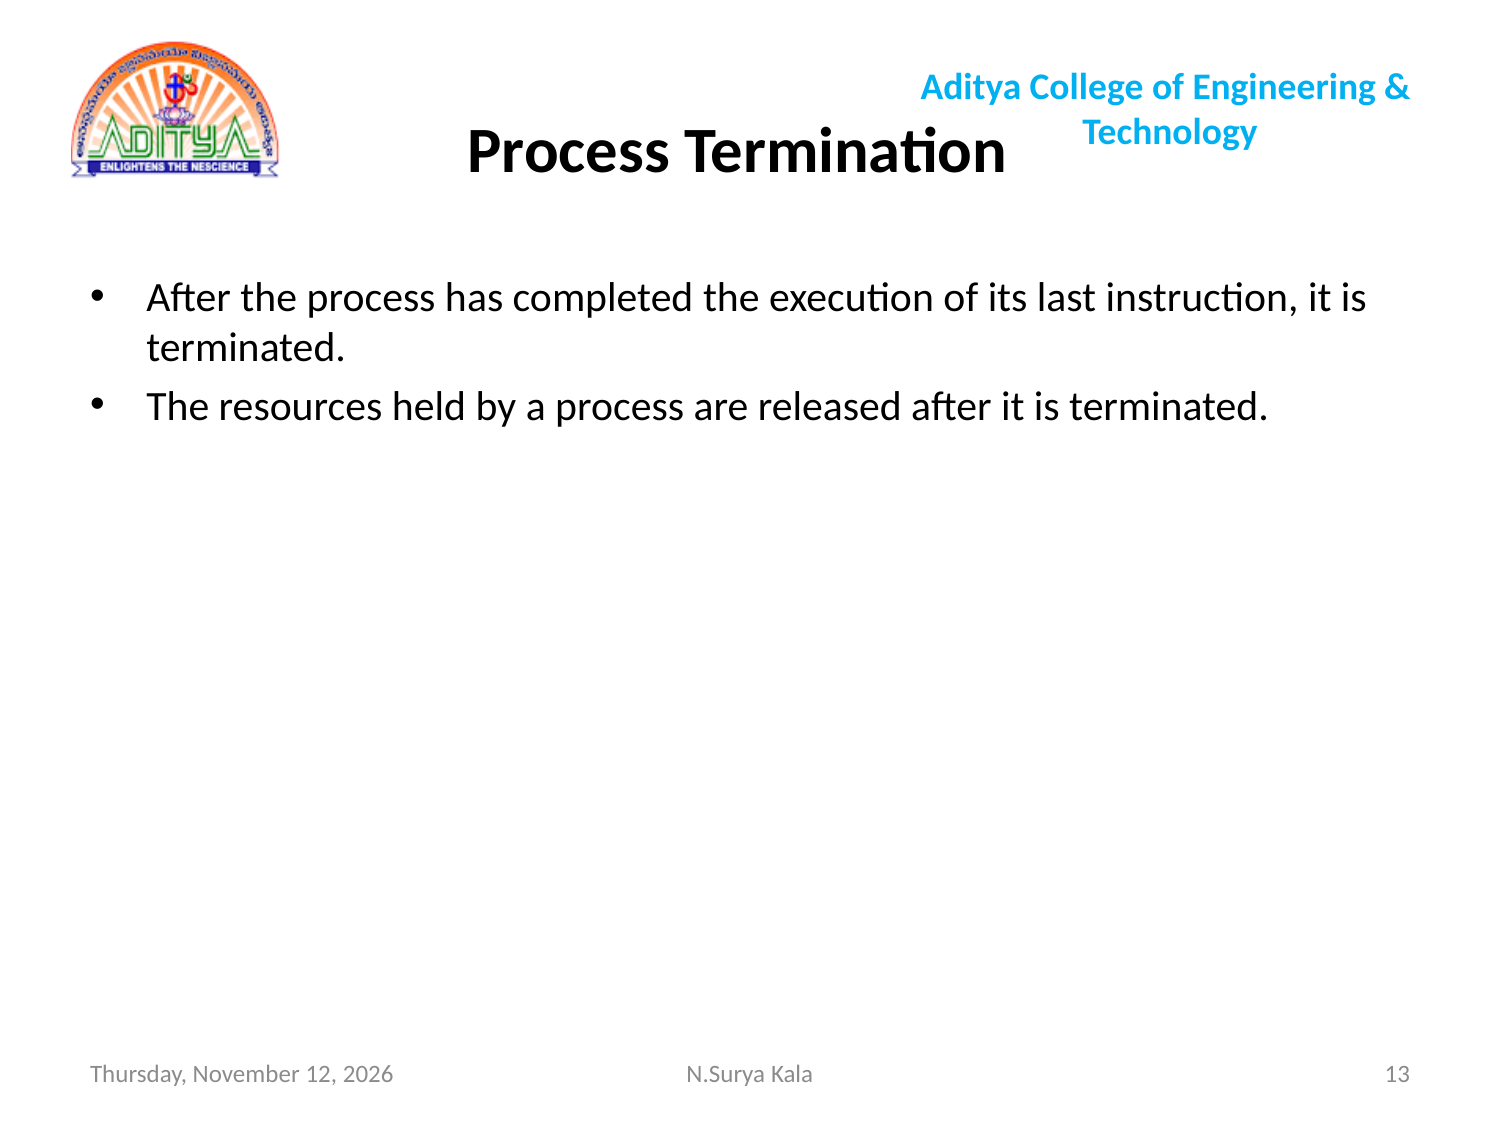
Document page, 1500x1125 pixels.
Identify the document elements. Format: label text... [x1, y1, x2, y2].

text_box Aditya College of Engineering & Technology [905, 54, 1427, 159]
picture [71, 37, 288, 185]
title Process Termination [62, 99, 1413, 288]
list After the process has completed the execution of its last instruction, it is terminated. The resources held by a process are released after it is terminated. [75, 262, 1425, 1005]
footer N.Surya Kala [512, 1042, 988, 1103]
slide_number 13 [1074, 1042, 1425, 1103]
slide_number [75, 1042, 425, 1103]
